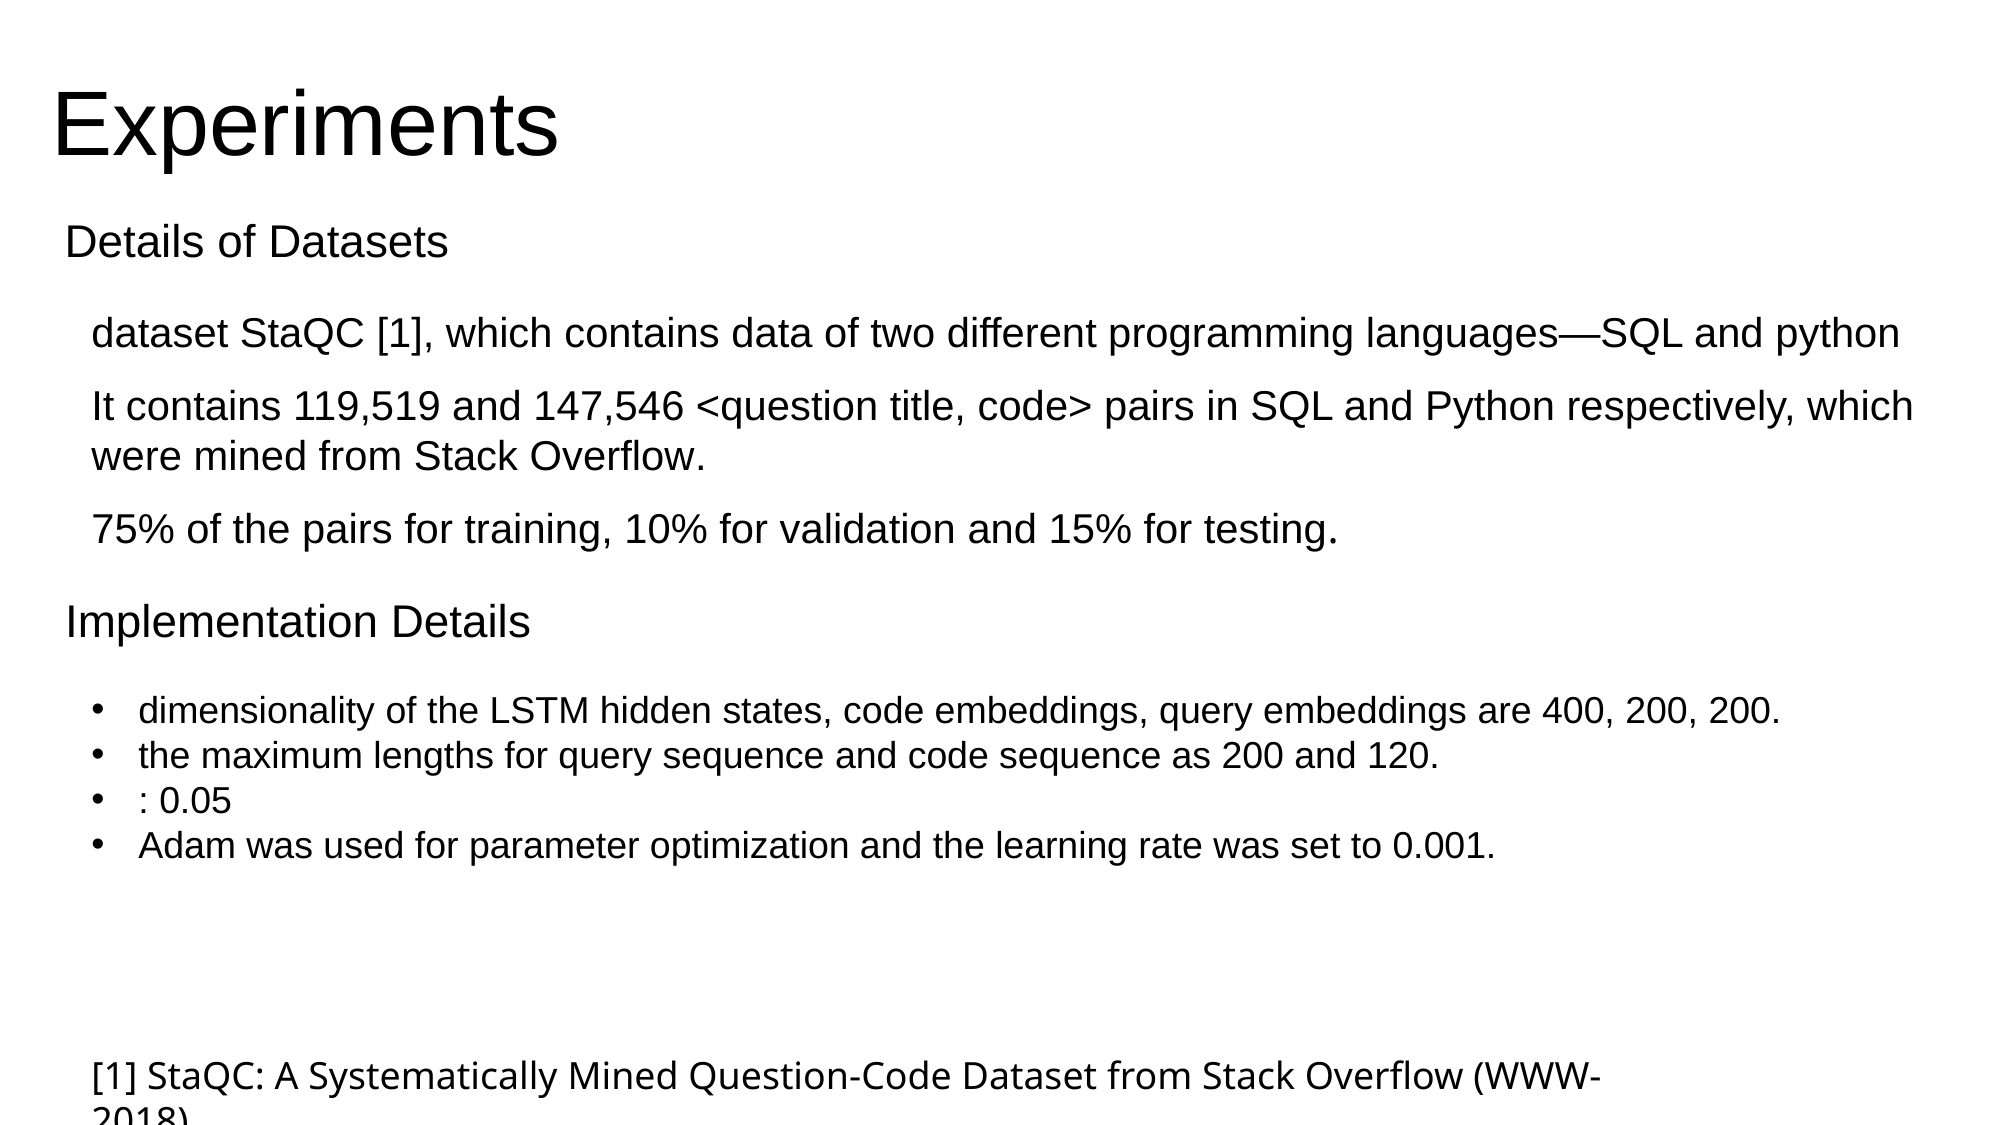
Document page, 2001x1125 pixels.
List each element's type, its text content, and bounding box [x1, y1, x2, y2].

text_box dataset StaQC [1], which contains data of two different programming languages—SQL and python [76, 298, 1977, 364]
text_box [1] StaQC: A Systematically Mined Question-Code Dataset from Stack Overflow (WWW-2018) [76, 1044, 1640, 1125]
text_box It contains 119,519 and 147,546 <question title, code> pairs in SQL and Python respectively, which were mined from Stack Overflow. [76, 371, 1977, 487]
text_box Details of Datasets [49, 204, 465, 274]
text_box Implementation Details [50, 583, 547, 654]
text_box 75% of the pairs for training, 10% for validation and 15% for testing. [76, 494, 1882, 560]
title Experiments [36, 17, 1762, 235]
